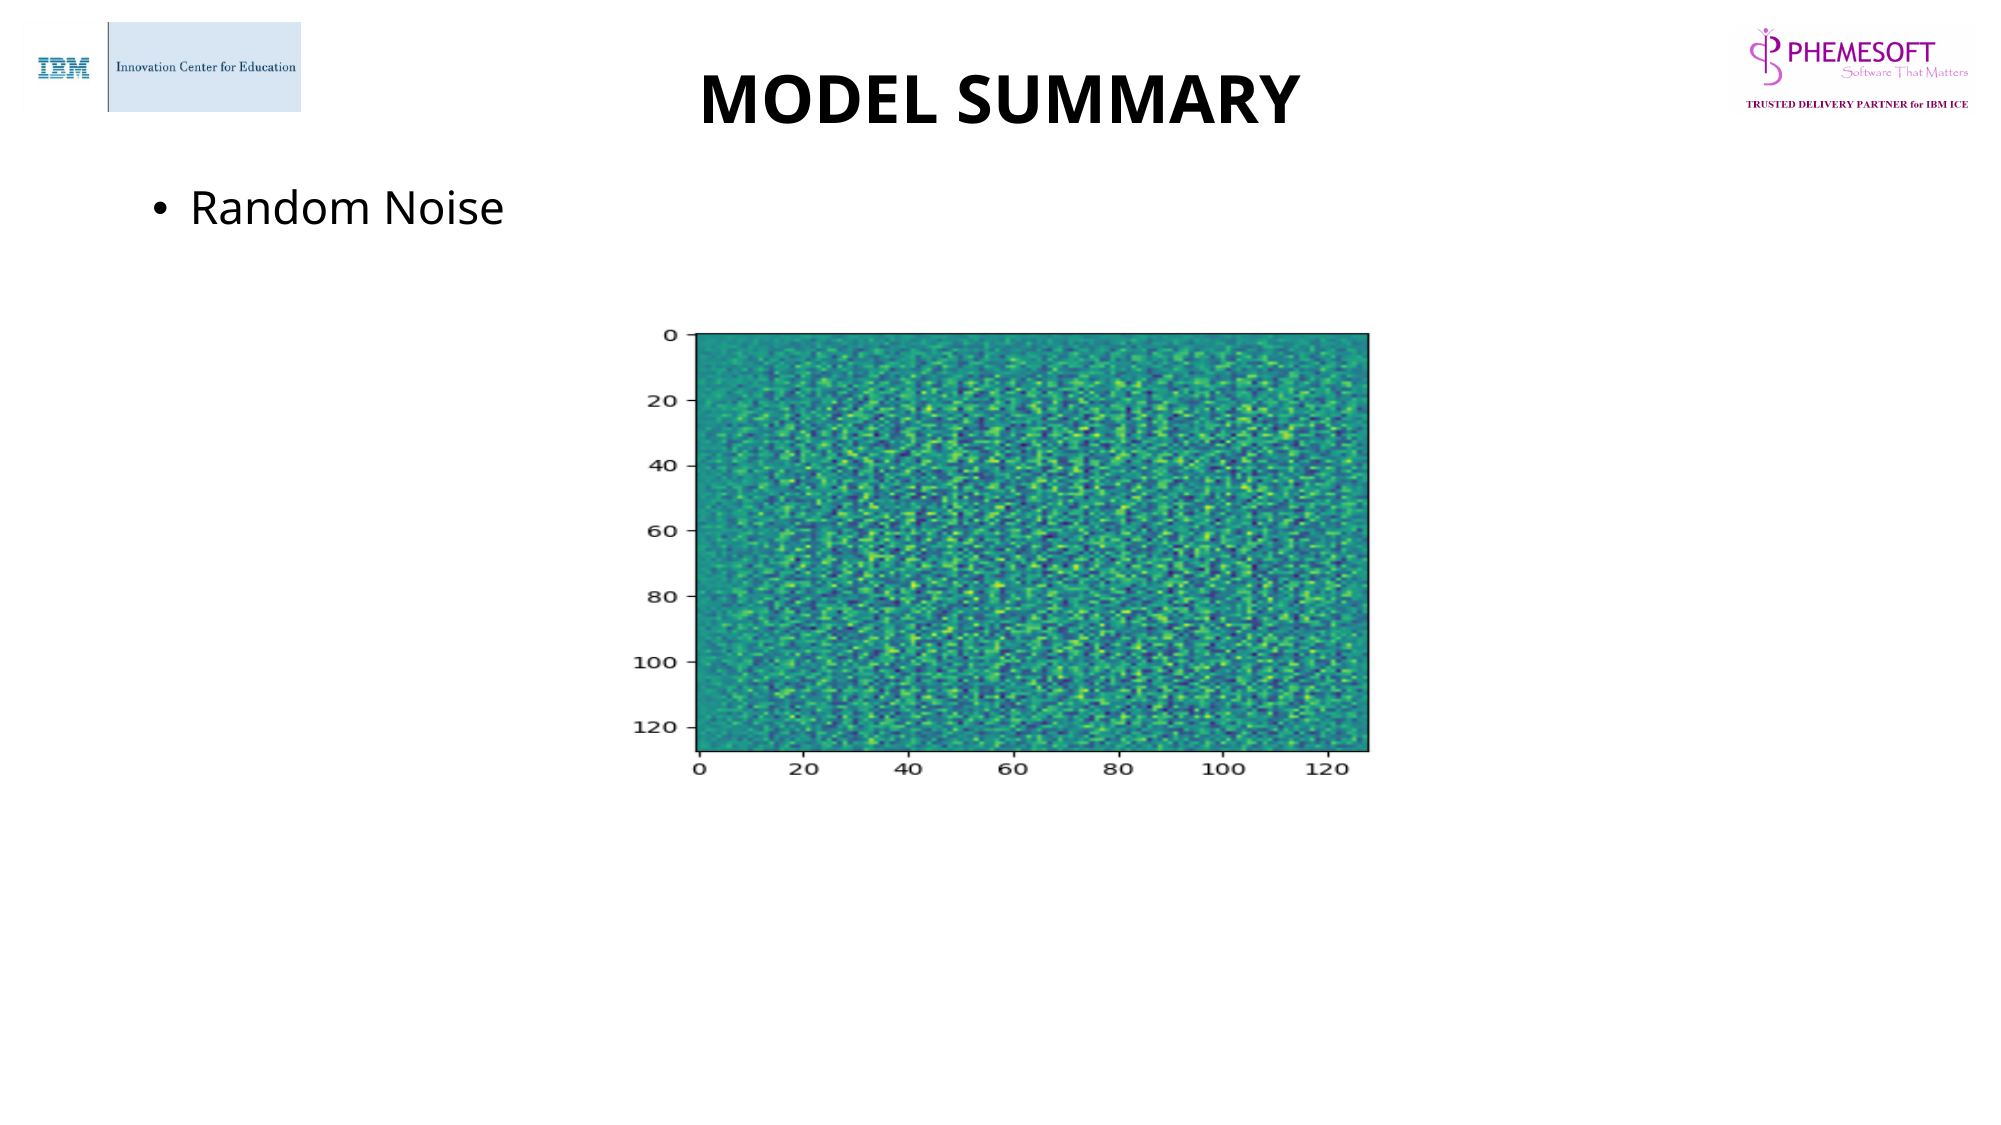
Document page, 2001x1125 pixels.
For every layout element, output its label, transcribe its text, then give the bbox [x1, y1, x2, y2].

picture [614, 323, 1386, 802]
picture [1730, 26, 1979, 116]
list Random Noise [137, 177, 1863, 892]
picture [21, 22, 301, 112]
title MODEL SUMMARY [137, 43, 1863, 162]
